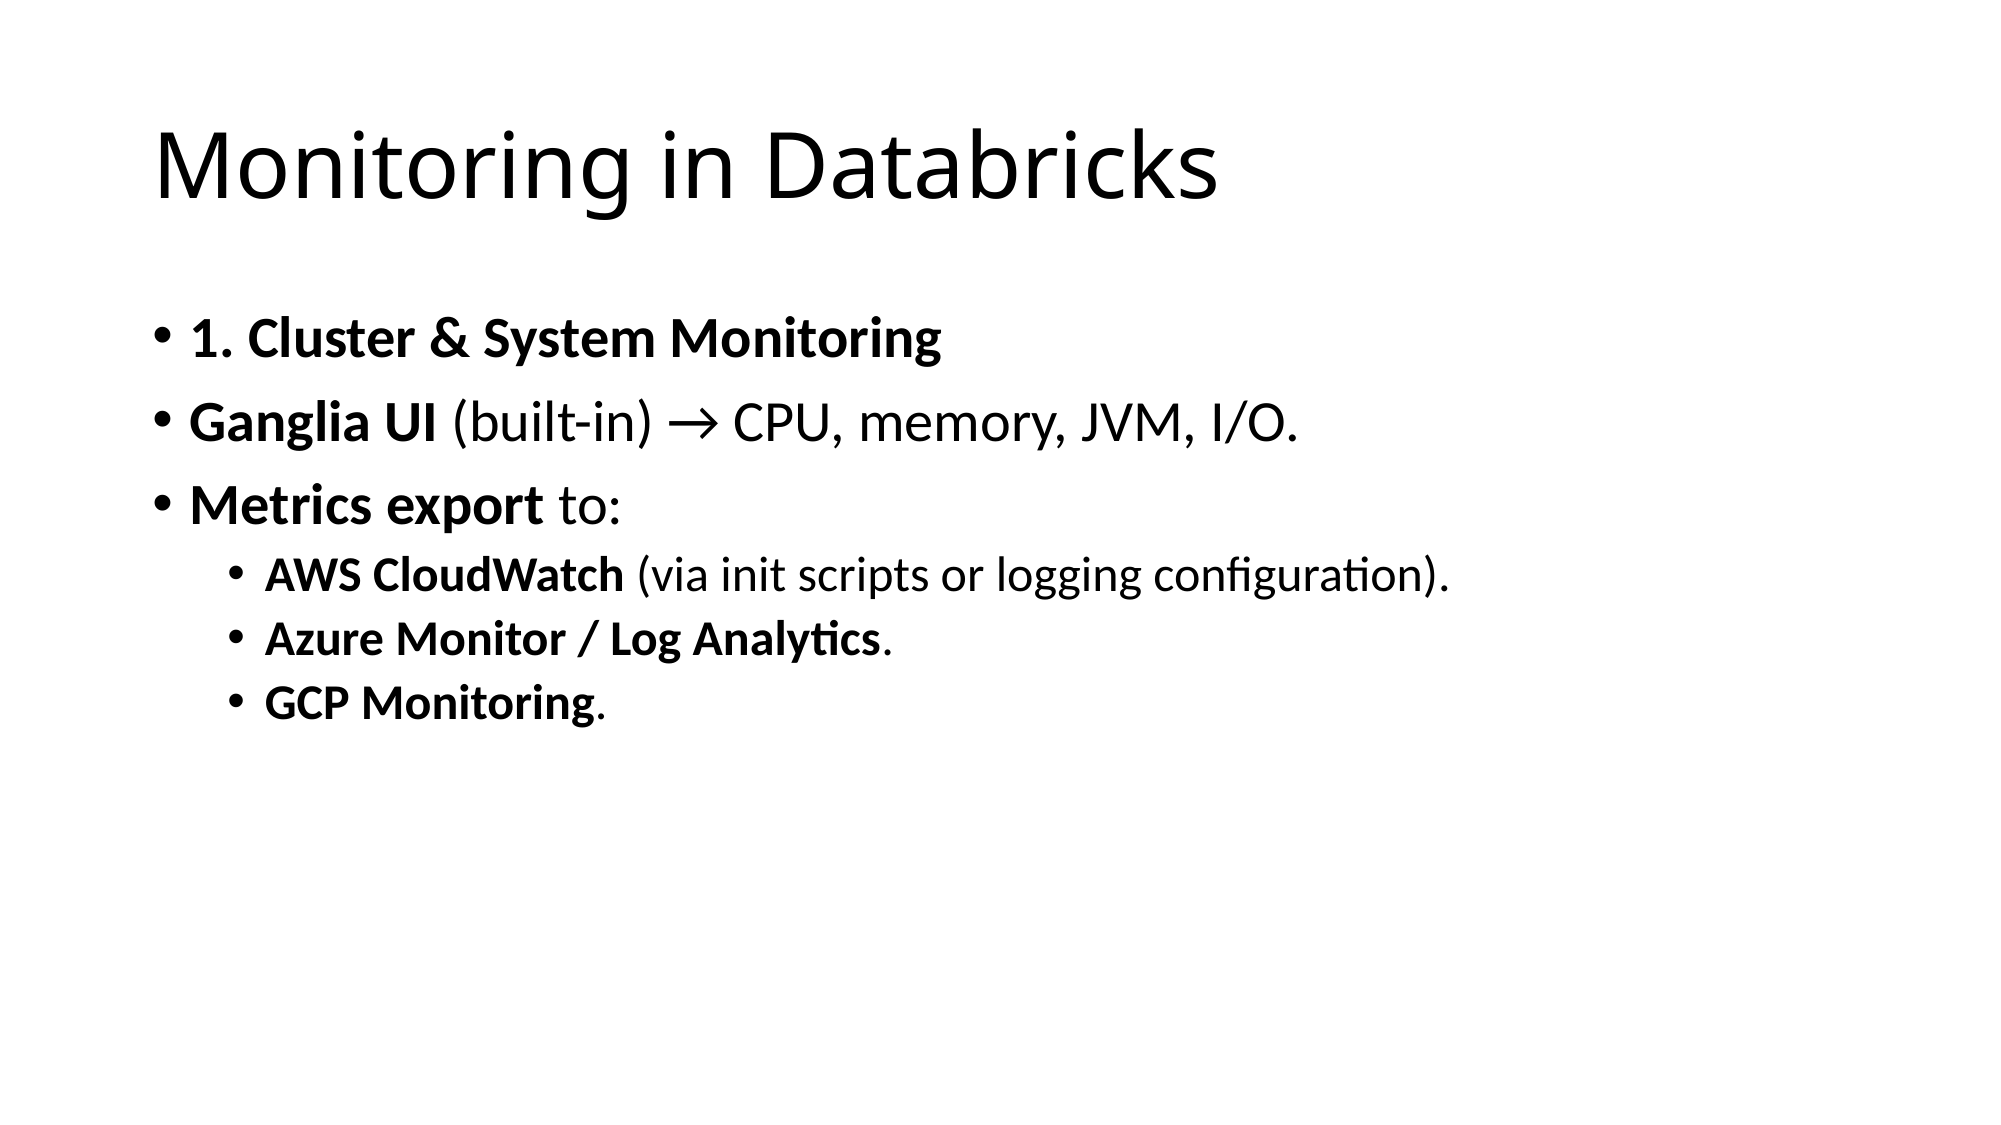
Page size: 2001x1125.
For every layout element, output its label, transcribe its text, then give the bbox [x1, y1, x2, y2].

title Monitoring in Databricks [137, 59, 1863, 278]
list 1. Cluster & System Monitoring Ganglia UI (built-in) → CPU, memory, JVM, I/O. Metrics export to: AWS CloudWatch (via init scripts or logging configuration). Azure Monitor / Log Analytics. GCP Monitoring. [137, 299, 1863, 1014]
